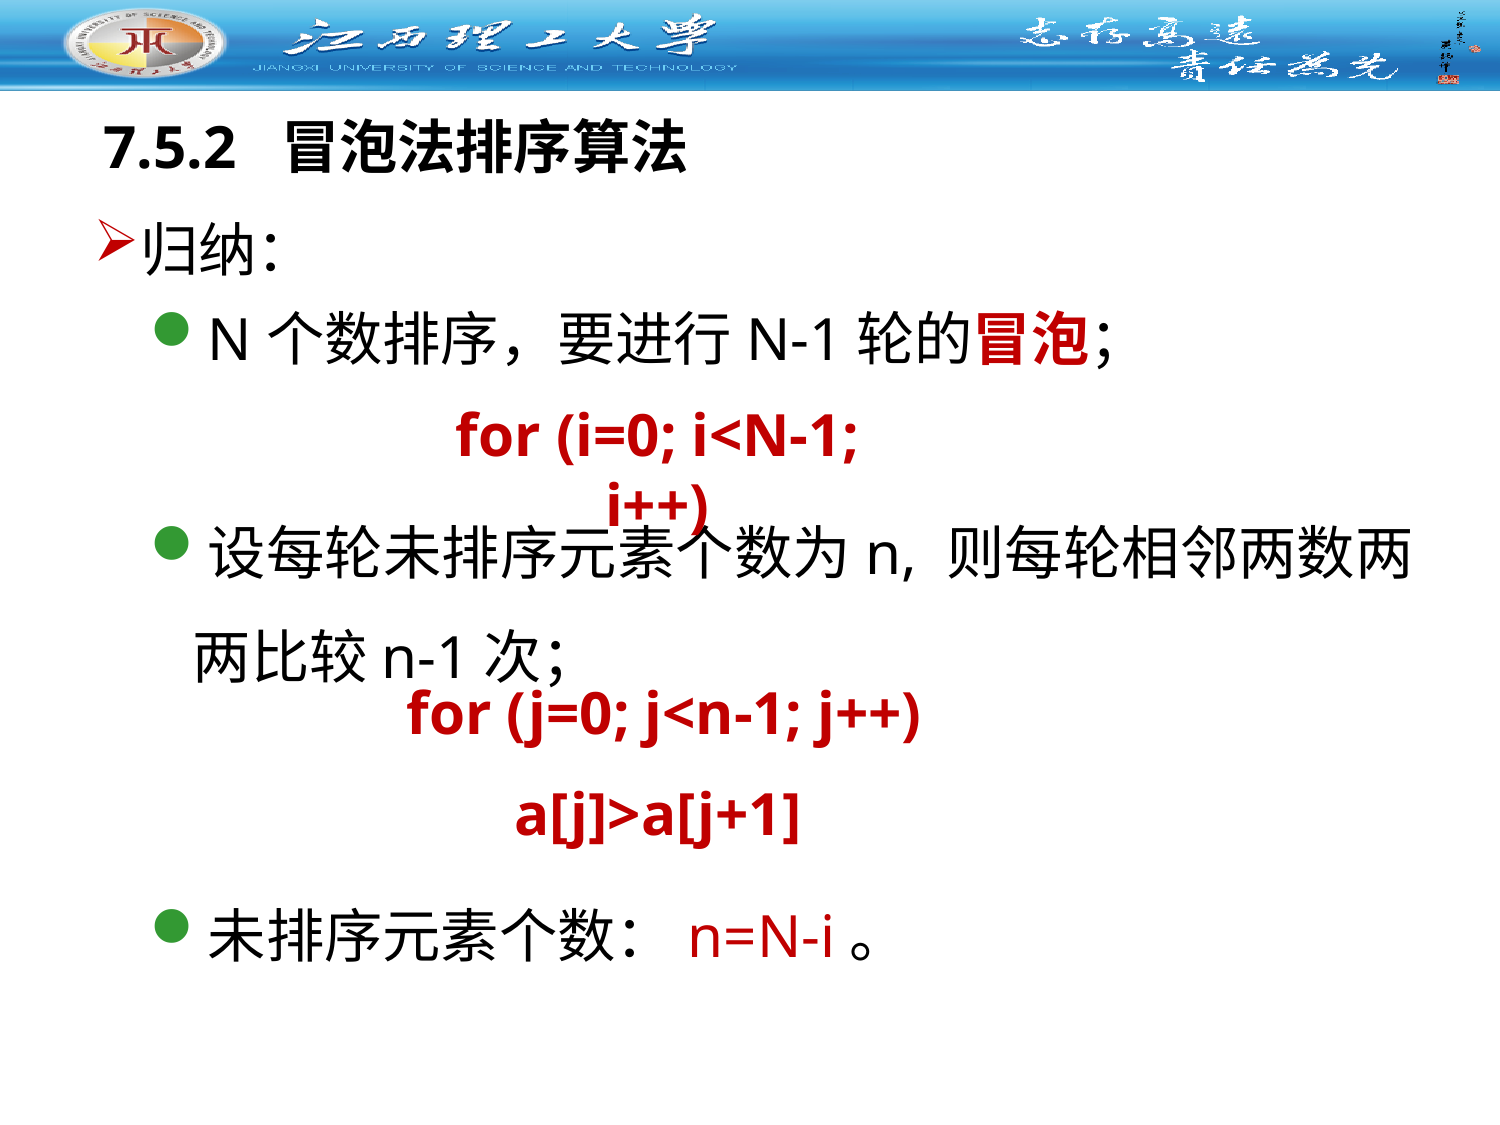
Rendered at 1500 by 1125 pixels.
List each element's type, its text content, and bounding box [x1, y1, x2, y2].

picture [0, 0, 1500, 91]
list 归纳： N个数排序，要进行N-1轮的冒泡； 设每轮未排序元素个数为n, 则每轮相邻两数两两比较n-1次； 未排序元素个数：n=N-i。 [78, 205, 1429, 1084]
text_box for (i=0; i<N-1; i++) [415, 390, 899, 546]
text_box a[j]>a[j+1] [499, 770, 890, 855]
text_box for (j=0; j<n-1; j++) [250, 668, 1078, 754]
text_box 7.5.2 冒泡法排序算法 [89, 103, 1439, 229]
